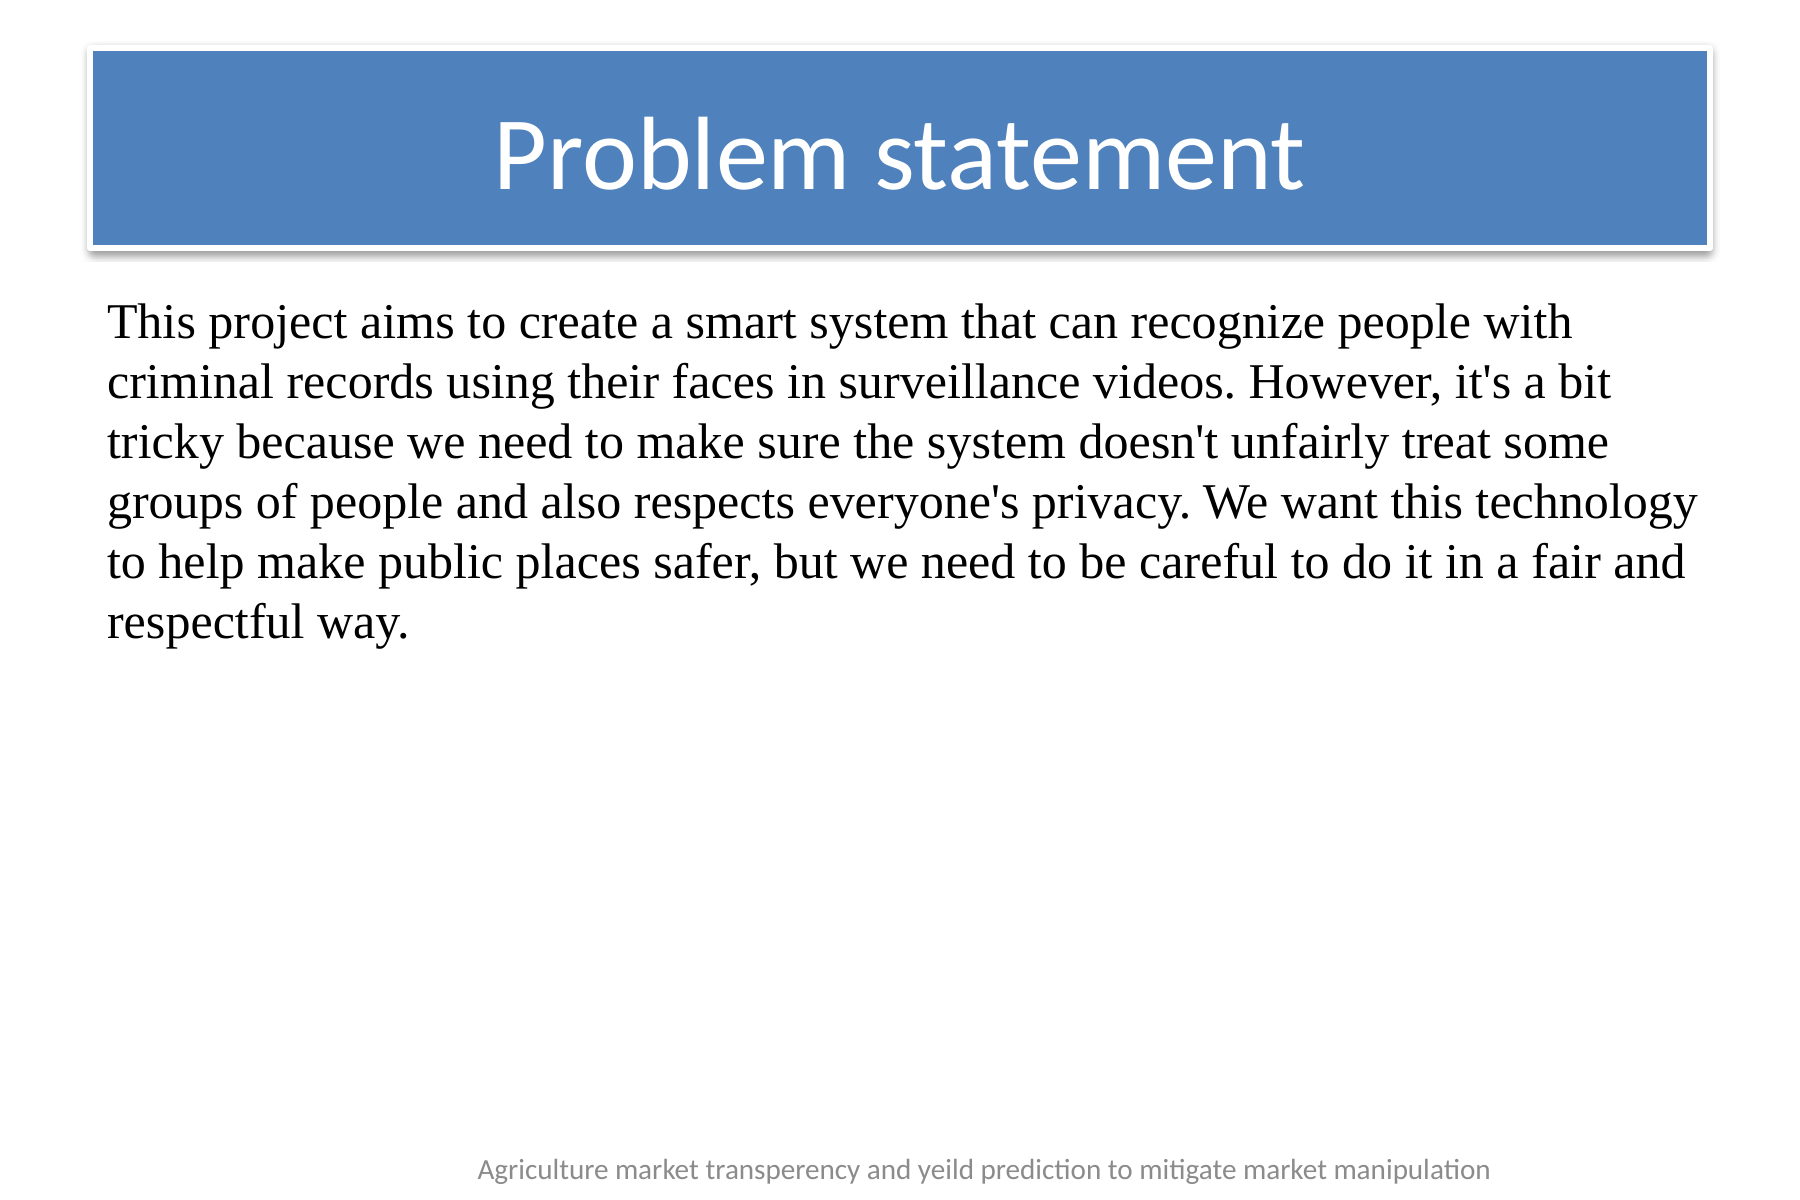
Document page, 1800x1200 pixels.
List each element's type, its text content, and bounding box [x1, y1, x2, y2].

footer Agriculture market transperency and yeild prediction to mitigate market manipulation [337, 1136, 1638, 1200]
list This project aims to create a smart system that can recognize people with criminal records using their faces in surveillance videos. However, it's a bit tricky because we need to make sure the system doesn't unfairly treat some groups of people and also respects everyone's privacy. We want this technology to help make public places safer, but we need to be careful to do it in a fair and respectful way. [90, 279, 1755, 1072]
title Problem statement [87, 45, 1713, 251]
